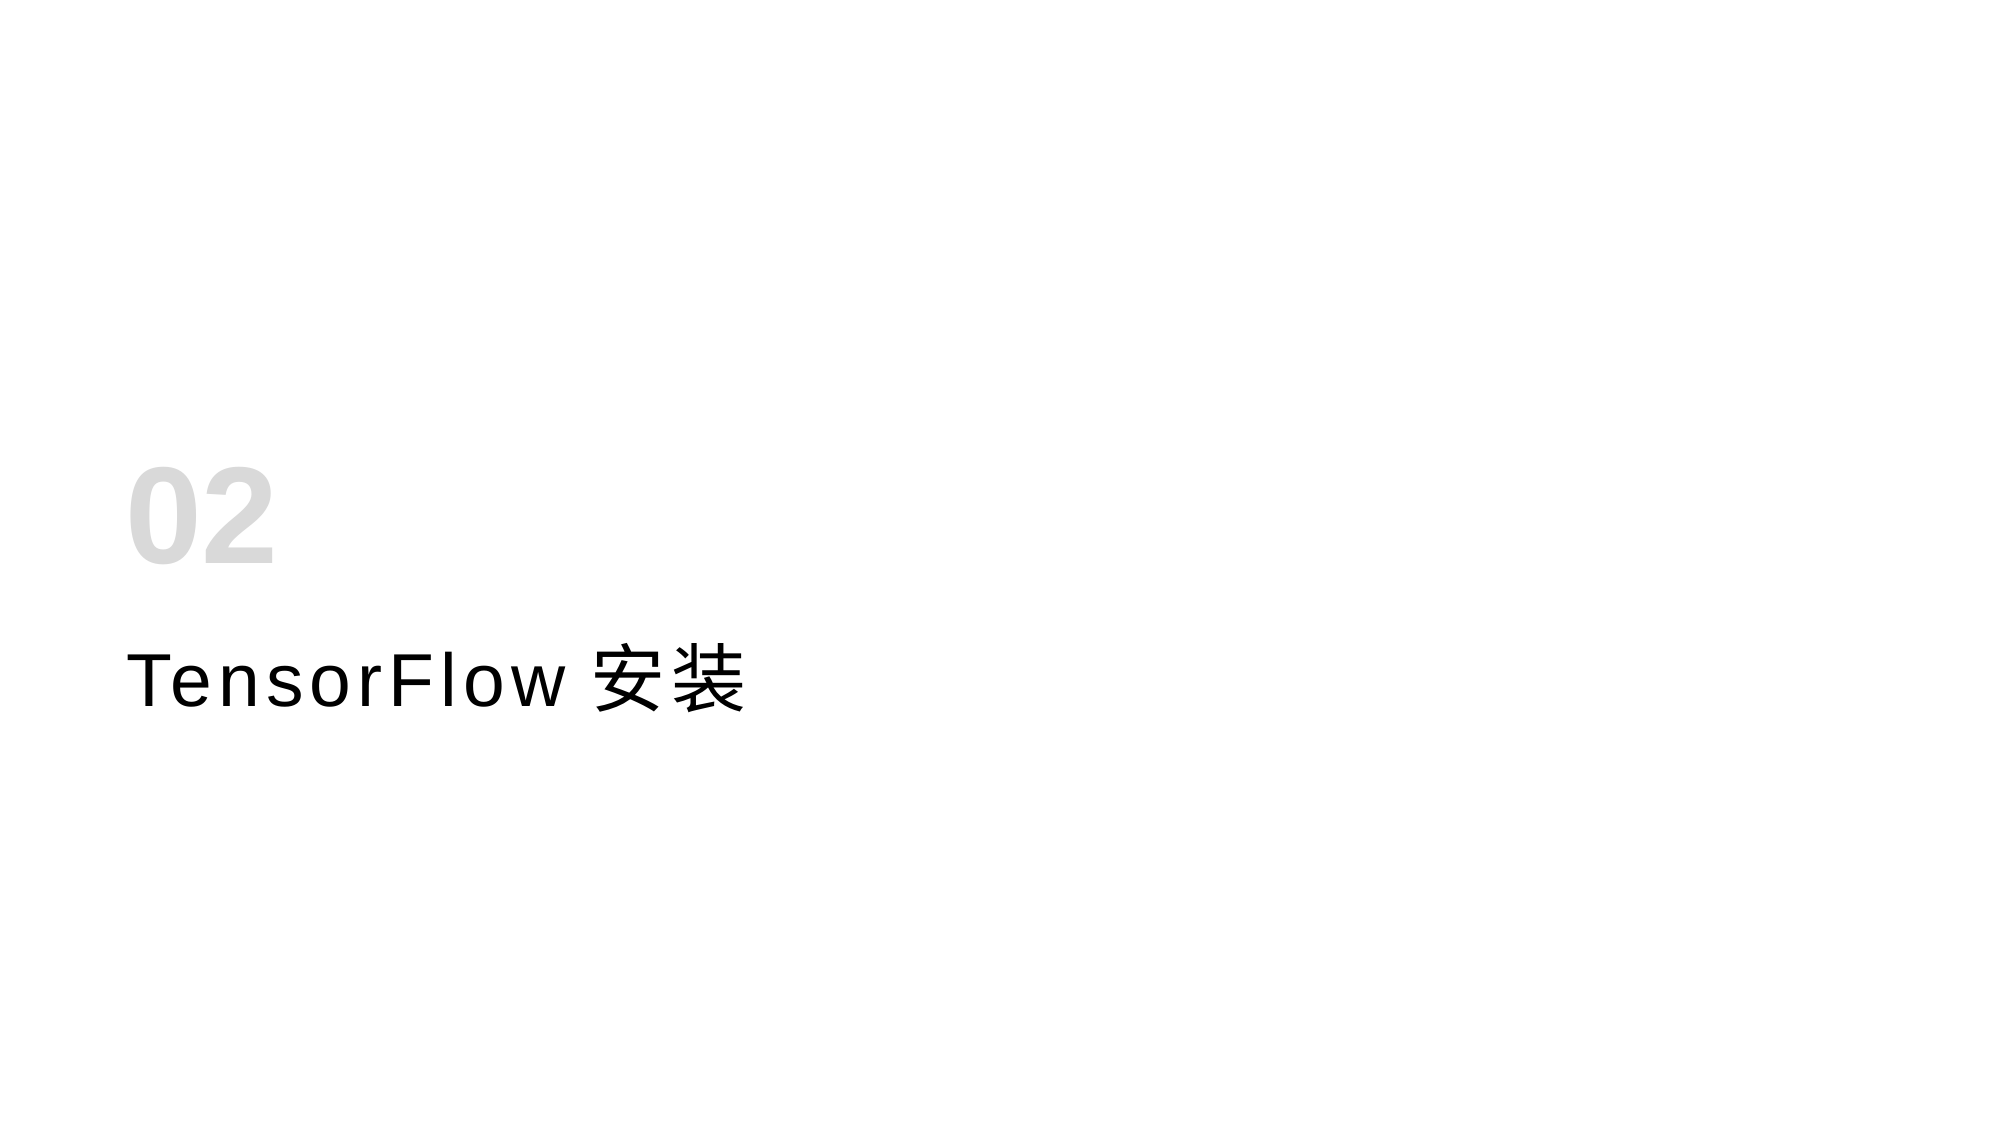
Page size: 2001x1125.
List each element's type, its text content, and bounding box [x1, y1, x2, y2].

text_box 02 [109, 384, 323, 600]
title TensorFlow安装 [109, 624, 1891, 728]
